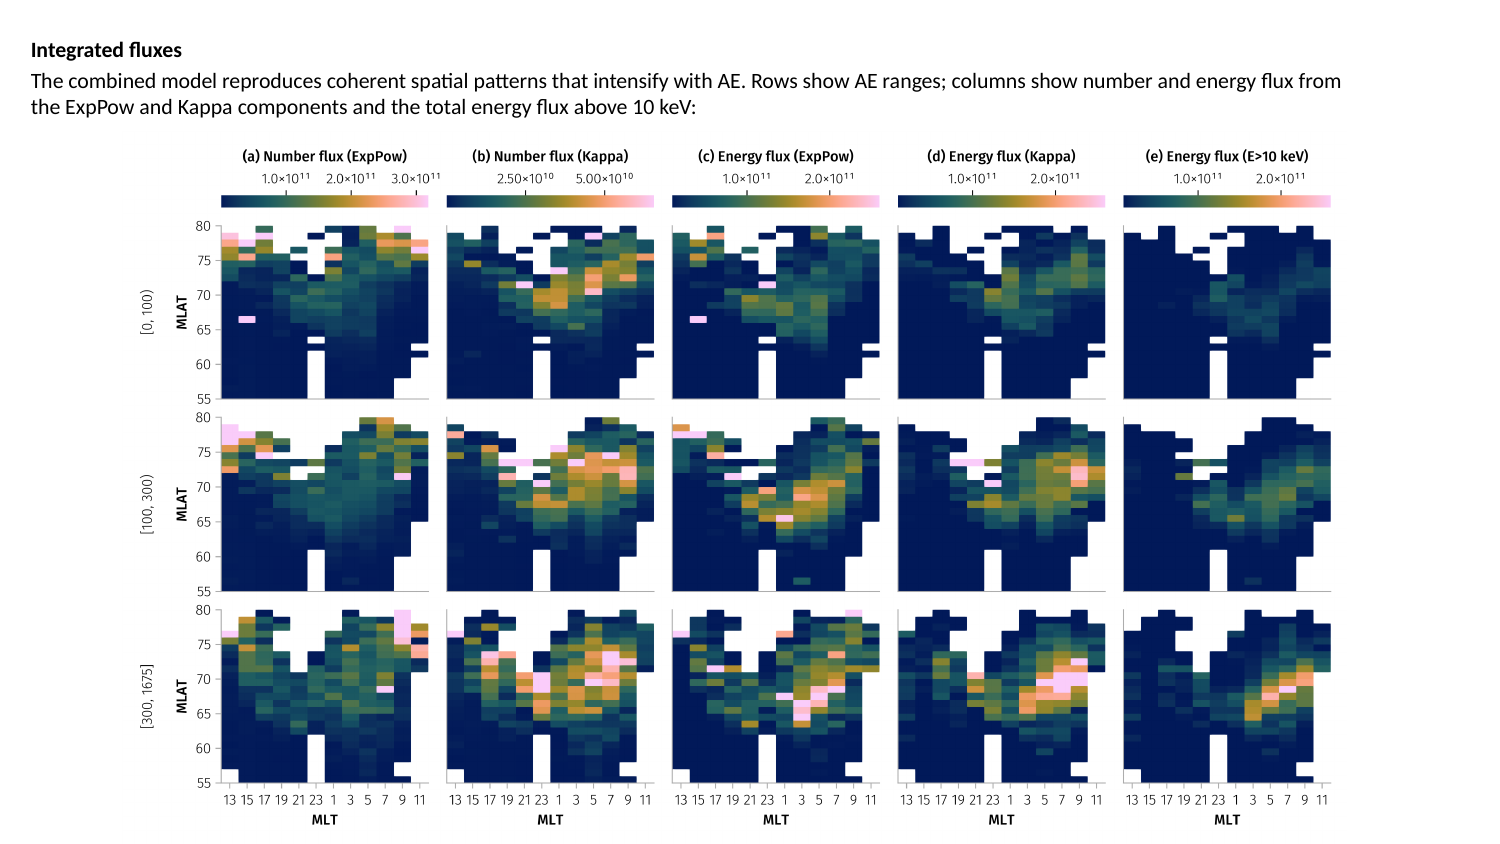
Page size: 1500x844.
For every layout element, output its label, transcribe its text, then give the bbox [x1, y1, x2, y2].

list Integrated fluxes The combined model reproduces coherent spatial patterns that intensify with AE. Rows show AE ranges; columns show number and energy flux from the ExpPow and Kappa components and the total energy flux above 10 keV: [15, 28, 1378, 606]
picture [121, 131, 1347, 844]
